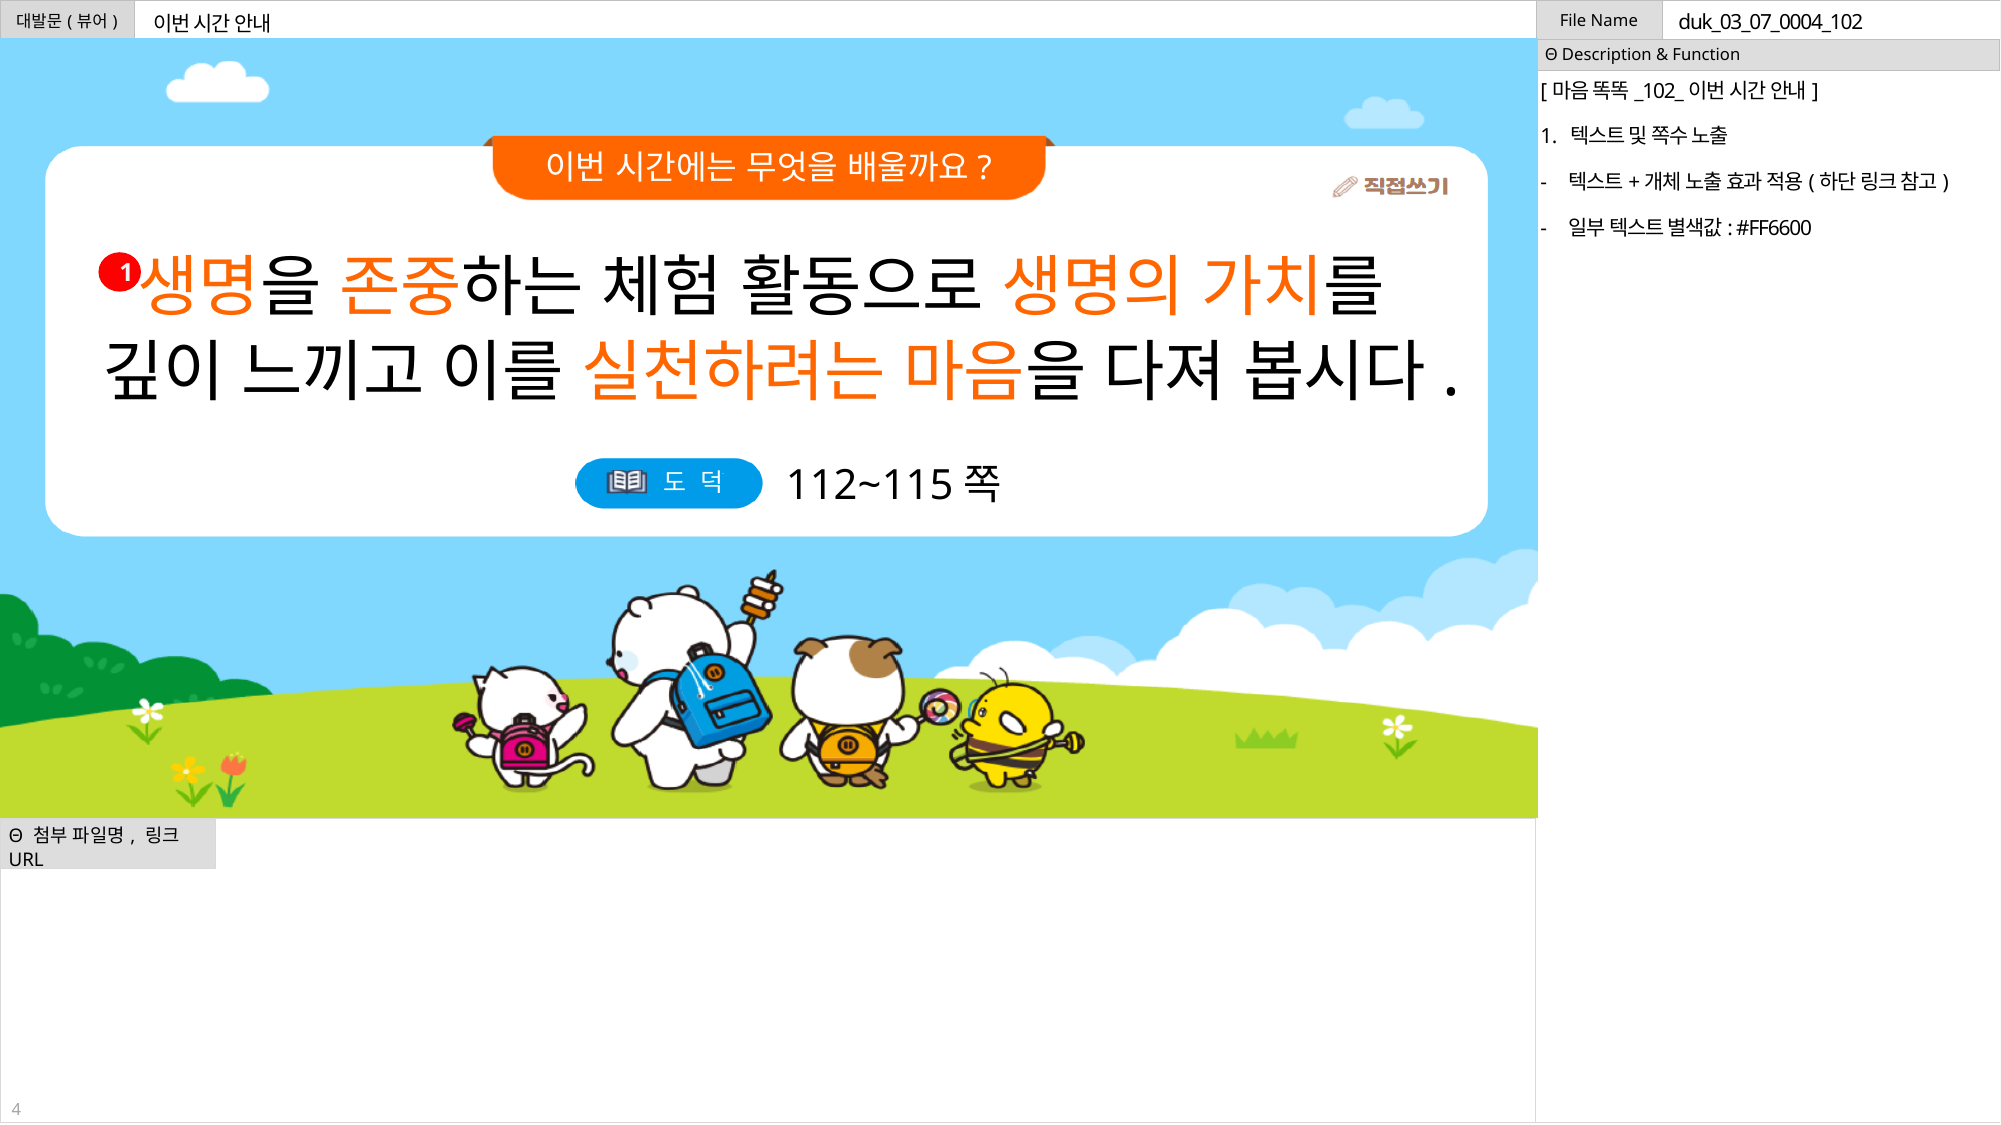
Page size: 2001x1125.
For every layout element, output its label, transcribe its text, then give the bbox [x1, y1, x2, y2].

list duk_03_07_0004_102 [1660, 0, 2000, 39]
list 생명을 존중하는 체험 활동으로 생명의 가치를 깊이 느끼고 이를 실천하려는 마음을 다져 봅시다. [102, 236, 1439, 431]
text_box 1 [98, 252, 141, 292]
picture [0, 38, 1538, 818]
list 112~115쪽 [763, 447, 1026, 524]
list 이번 시간 안내 [135, 0, 1535, 38]
list [마음 똑똑_102_이번 시간 안내] 텍스트 및 쪽수 노출 텍스트+개체 노출 효과 적용(하단 링크 참고) 일부 텍스트 별색값: #FF6600 [1534, 71, 2000, 669]
